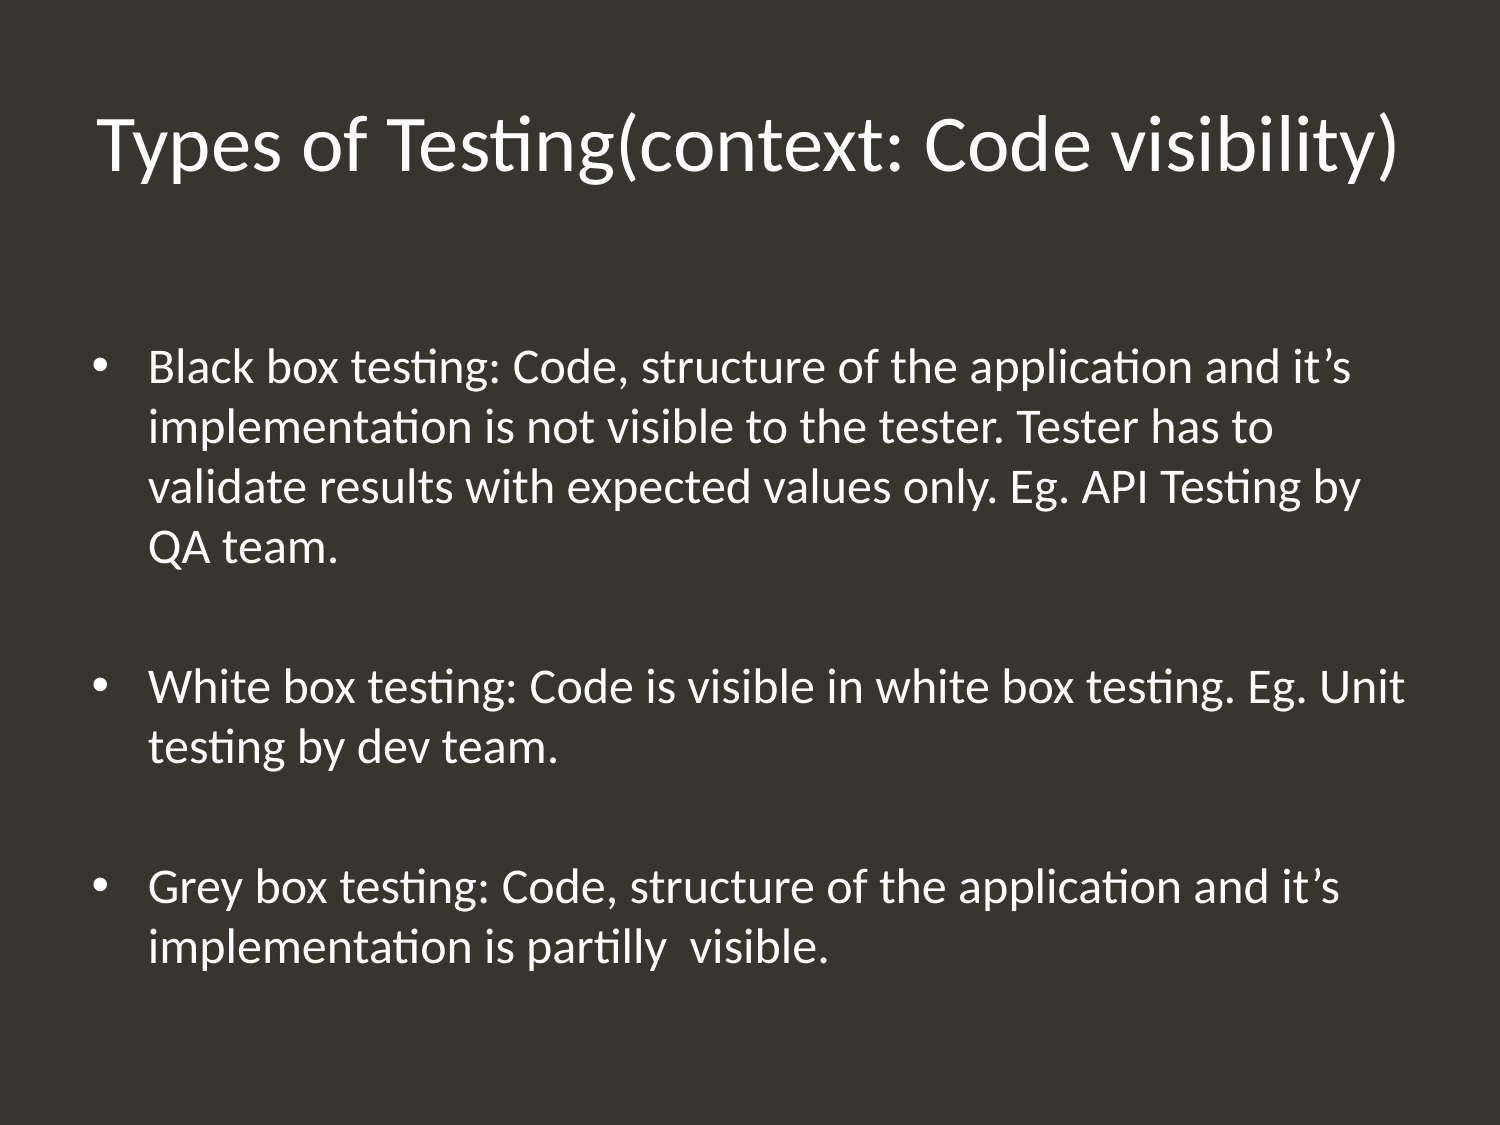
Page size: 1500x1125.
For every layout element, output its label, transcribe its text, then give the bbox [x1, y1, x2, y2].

title Types of Testing(context: Code visibility) [75, 45, 1425, 233]
list Black box testing: Code, structure of the application and it’s implementation is not visible to the tester. Tester has to validate results with expected values only. Eg. API Testing by QA team. White box testing: Code is visible in white box testing. Eg. Unit testing by dev team. Grey box testing: Code, structure of the application and it’s implementation is partilly visible. [76, 326, 1427, 1069]
